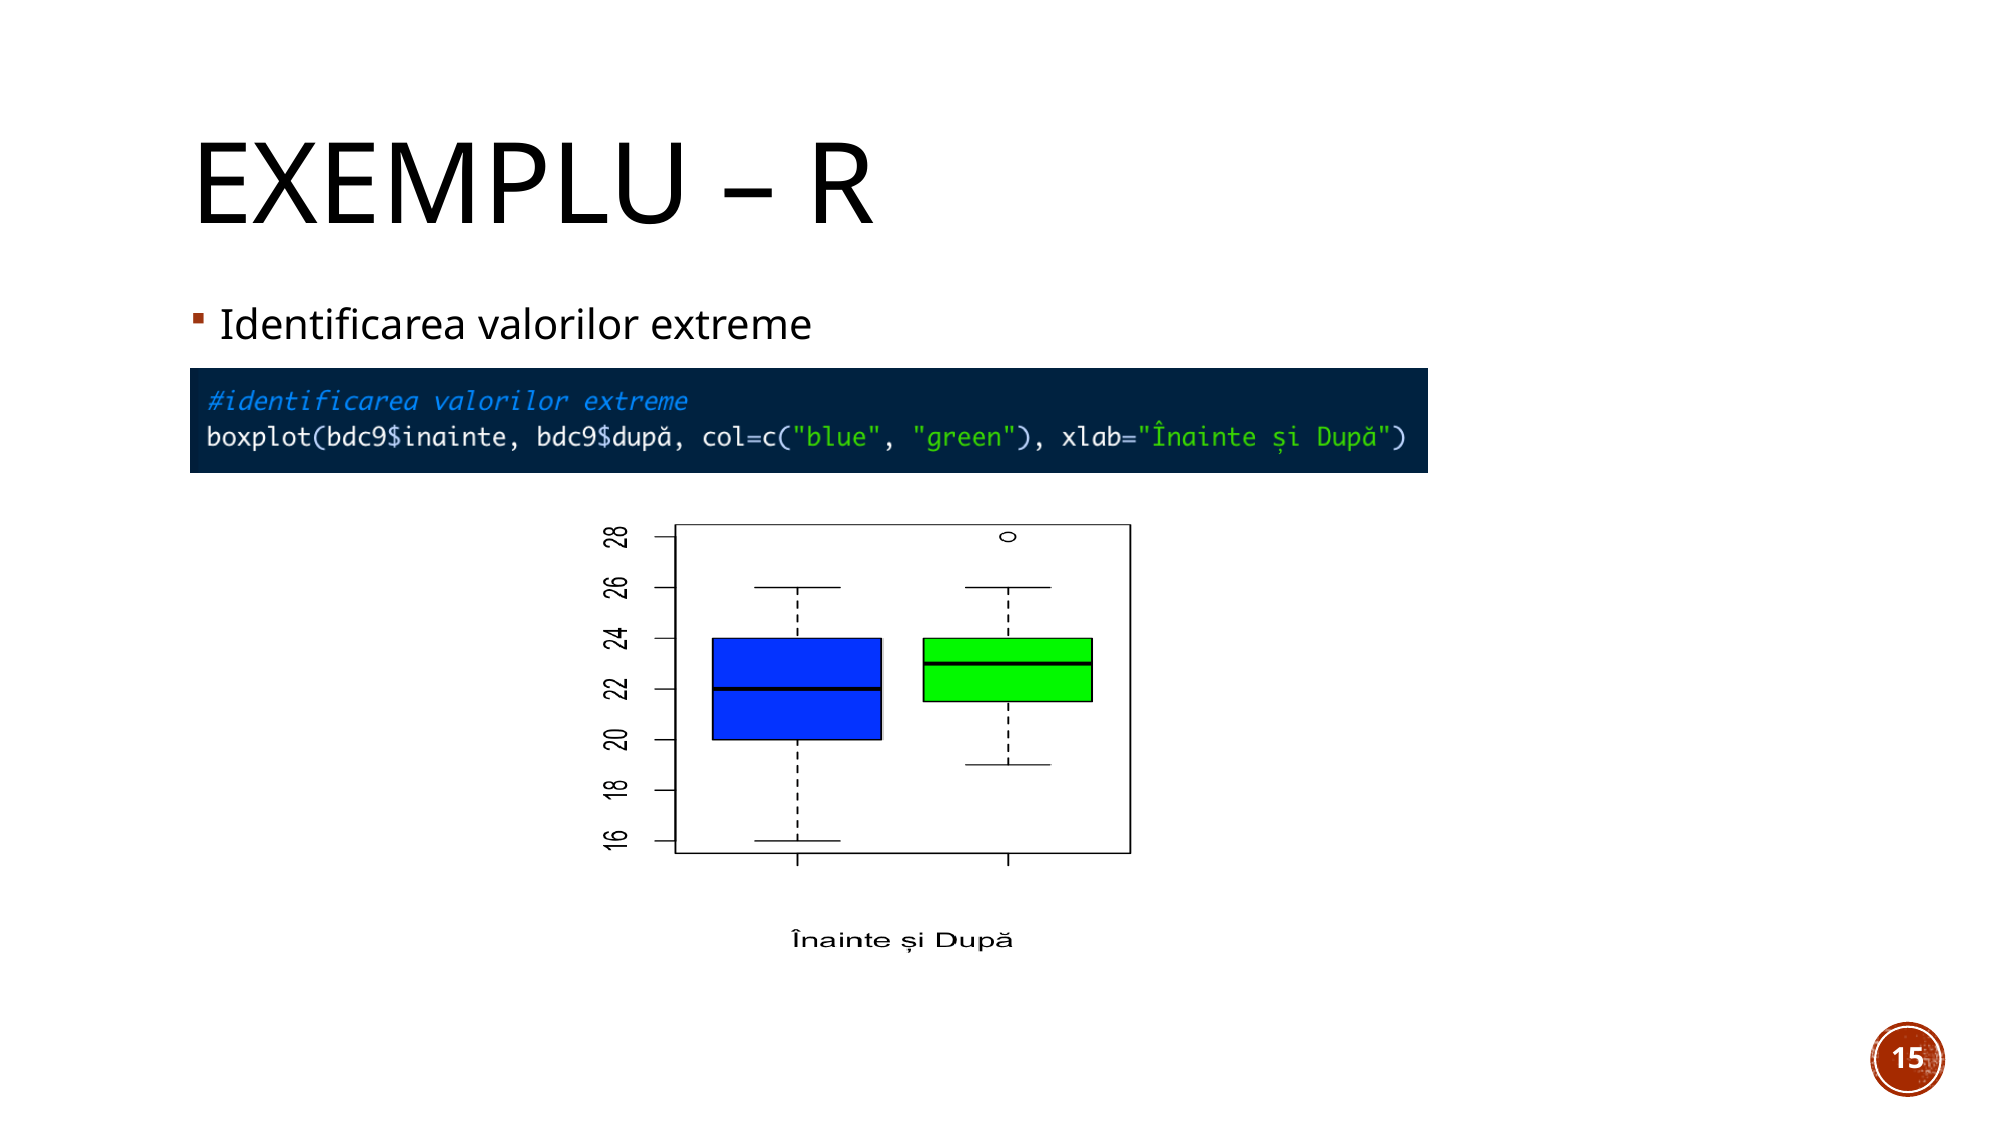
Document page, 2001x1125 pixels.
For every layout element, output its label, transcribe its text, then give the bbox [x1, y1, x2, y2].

picture [190, 368, 1428, 473]
list Identificarea valorilor extreme [175, 295, 1826, 1013]
picture [549, 476, 1171, 963]
slide_number 15 [1855, 1028, 1961, 1089]
title Exemplu – R [175, 79, 1826, 295]
